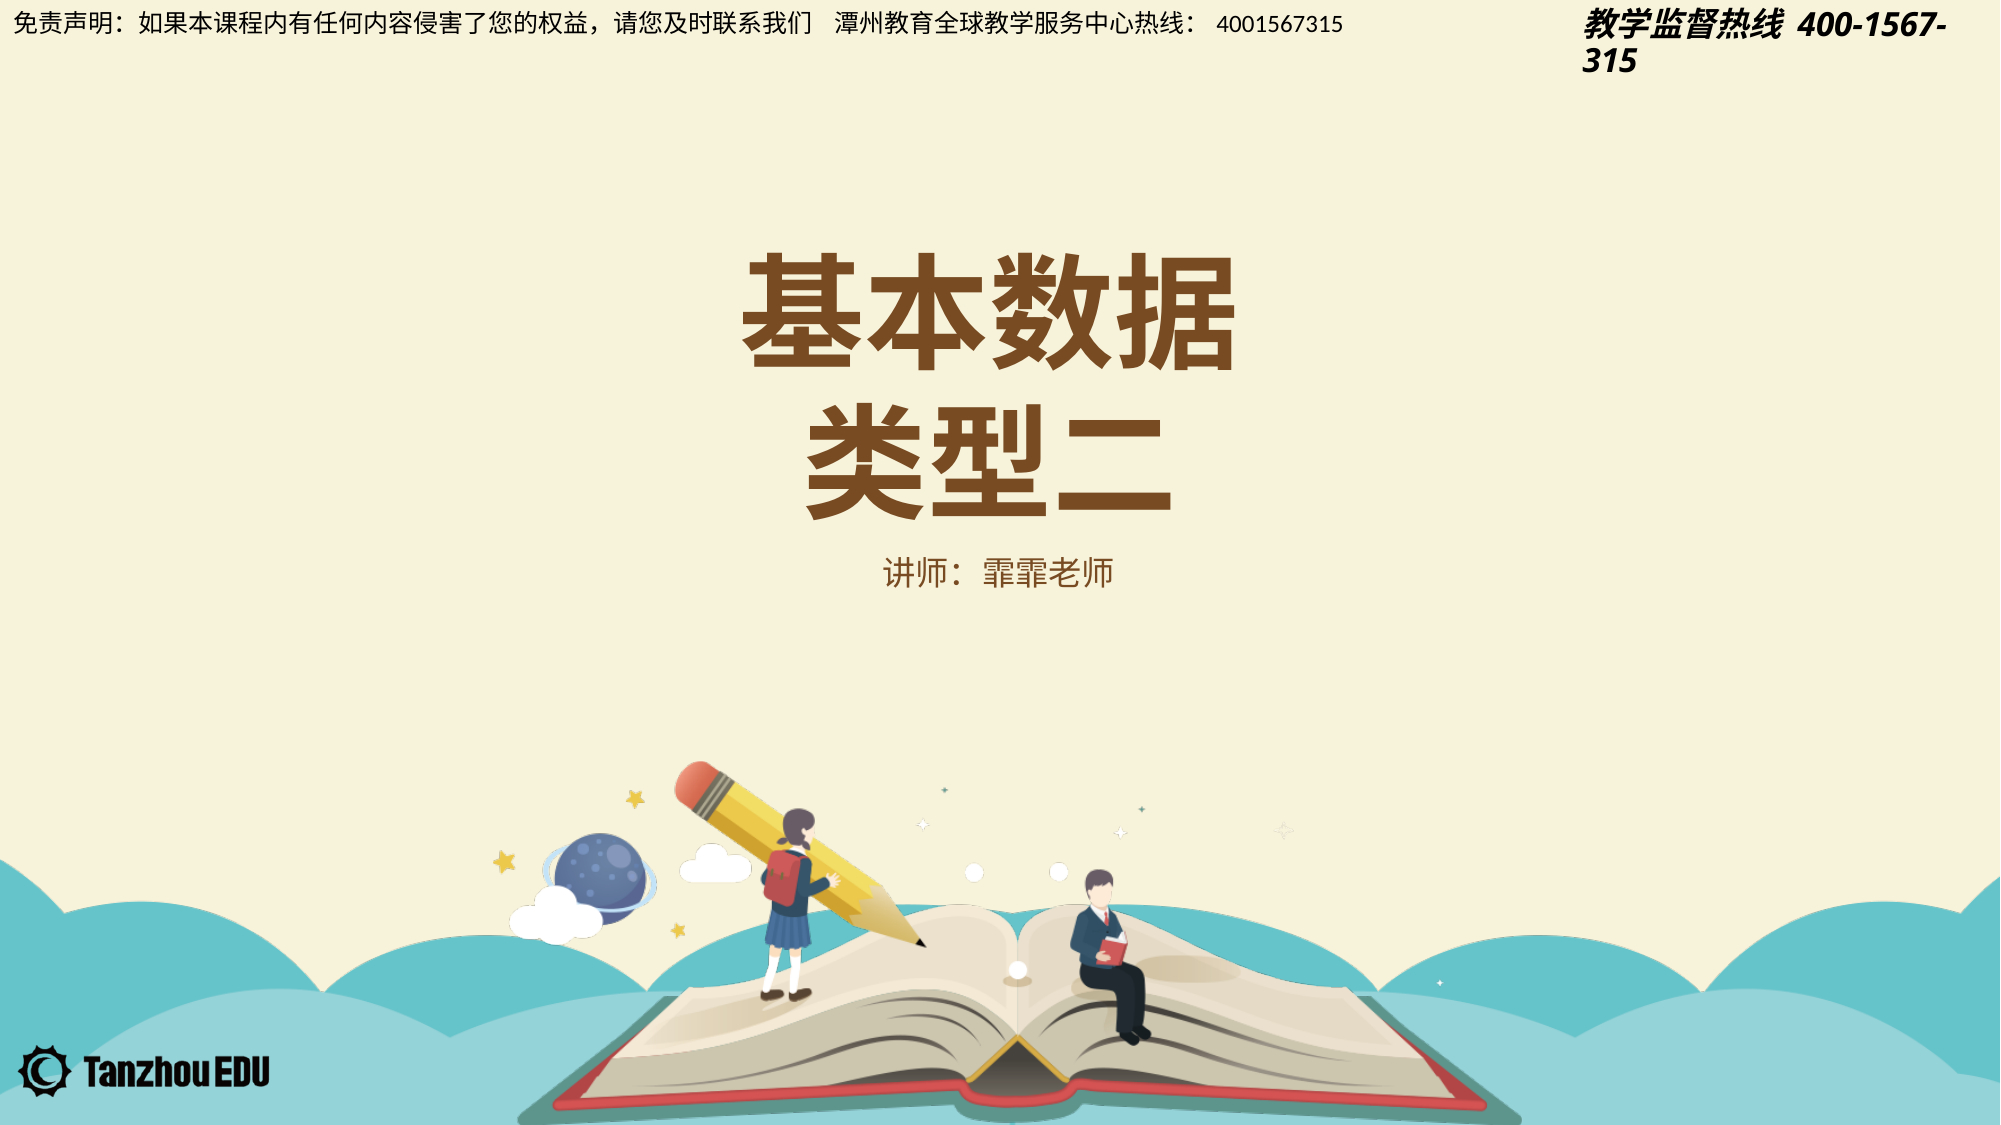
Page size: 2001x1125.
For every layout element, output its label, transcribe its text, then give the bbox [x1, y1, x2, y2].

picture [0, 187, 2000, 1125]
text_box 免责声明：如果本课程内有任何内容侵害了您的权益，请您及时联系我们 潭州教育全球教学服务中心热线：4001567315 [0, 0, 1568, 45]
text_box [0, 45, 2000, 187]
text_box 教学监督热线 400-1567-315 [1567, 0, 2000, 59]
